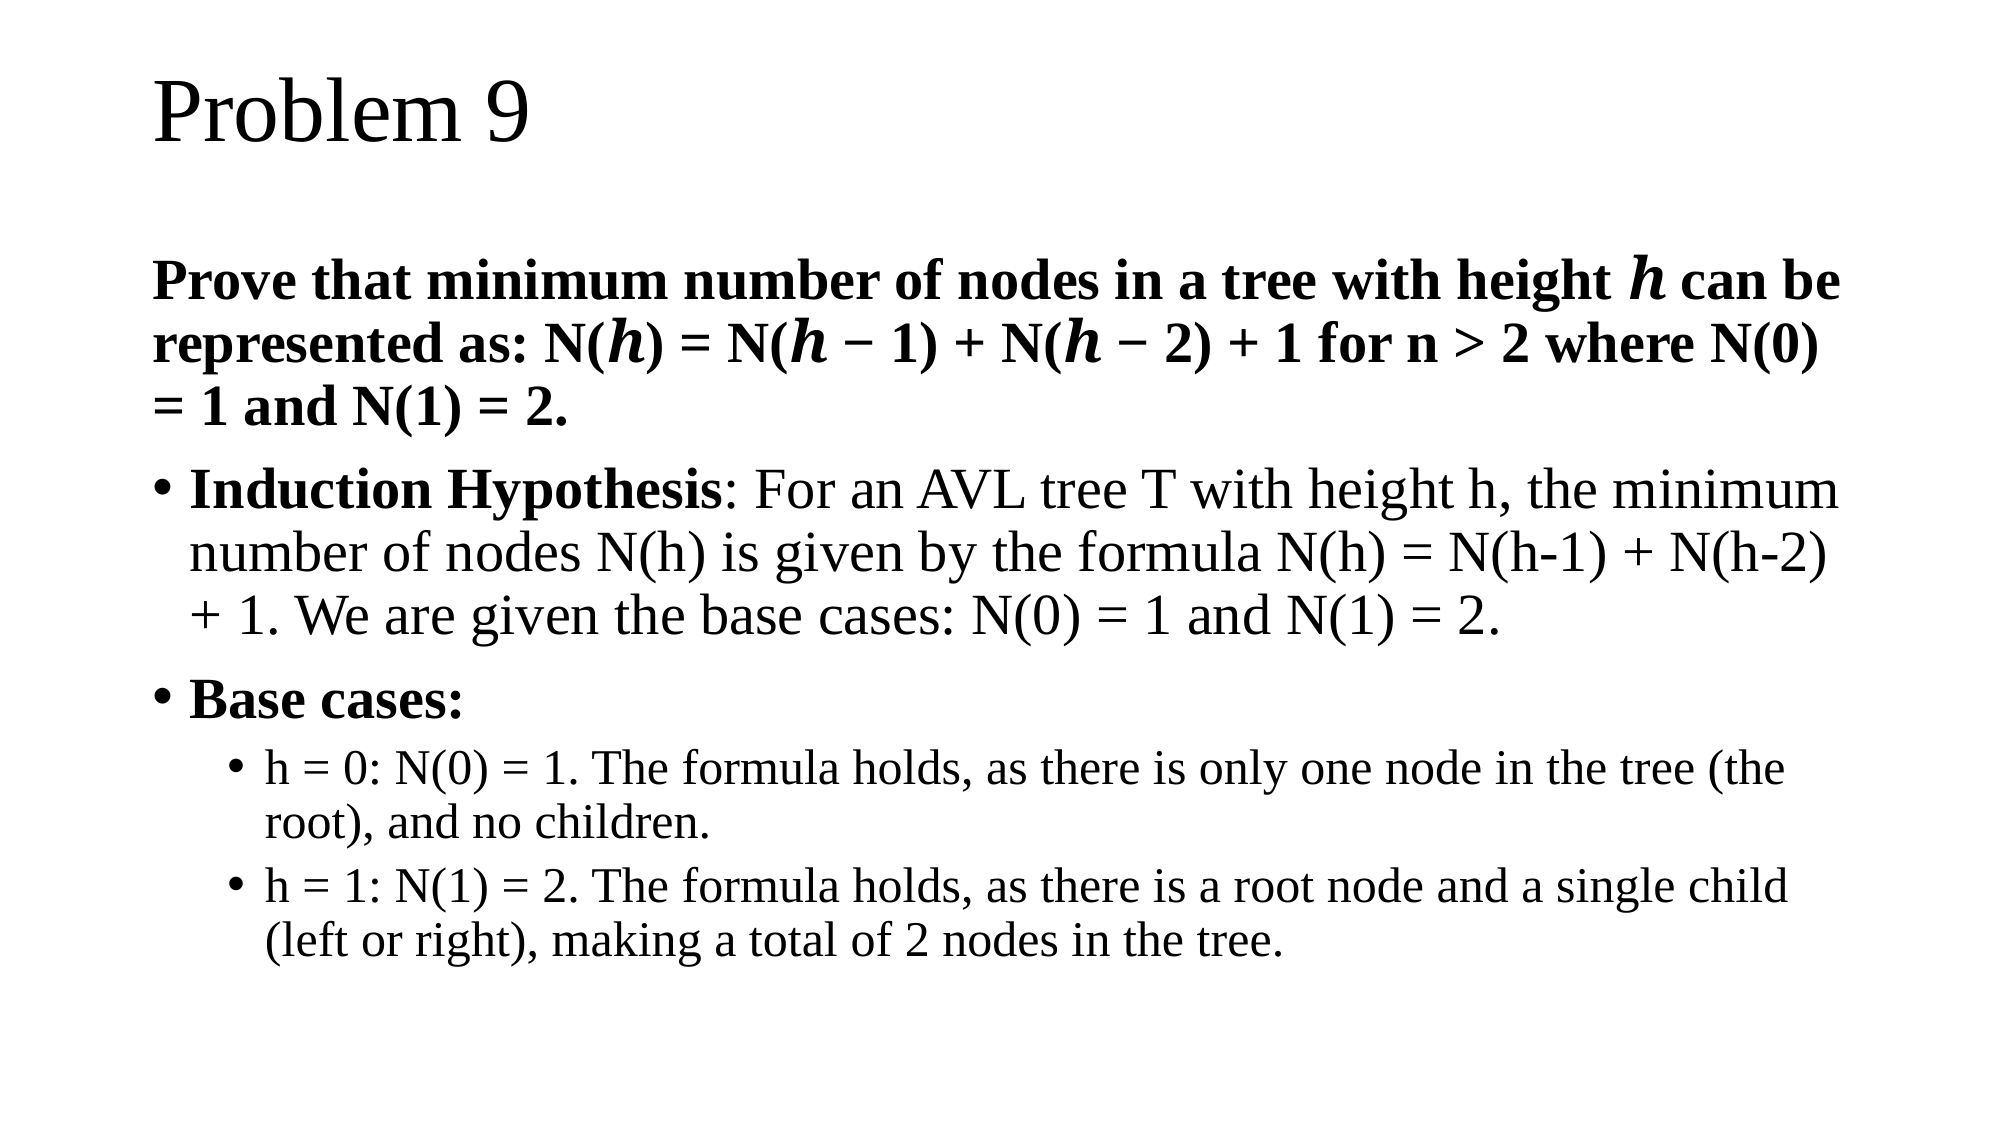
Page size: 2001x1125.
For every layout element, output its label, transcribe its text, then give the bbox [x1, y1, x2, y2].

list Prove that minimum number of nodes in a tree with height ℎ can be represented as: N(ℎ) = N(ℎ − 1) + N(ℎ − 2) + 1 for n > 2 where N(0) = 1 and N(1) = 2. Induction Hypothesis: For an AVL tree T with height h, the minimum number of nodes N(h) is given by the formula N(h) = N(h-1) + N(h-2) + 1. We are given the base cases: N(0) = 1 and N(1) = 2. Base cases: h = 0: N(0) = 1. The formula holds, as there is only one node in the tree (the root), and no children. h = 1: N(1) = 2. The formula holds, as there is a root node and a single child (left or right), making a total of 2 nodes in the tree. [137, 241, 1863, 1014]
title Problem 9 [137, 3, 1863, 221]
